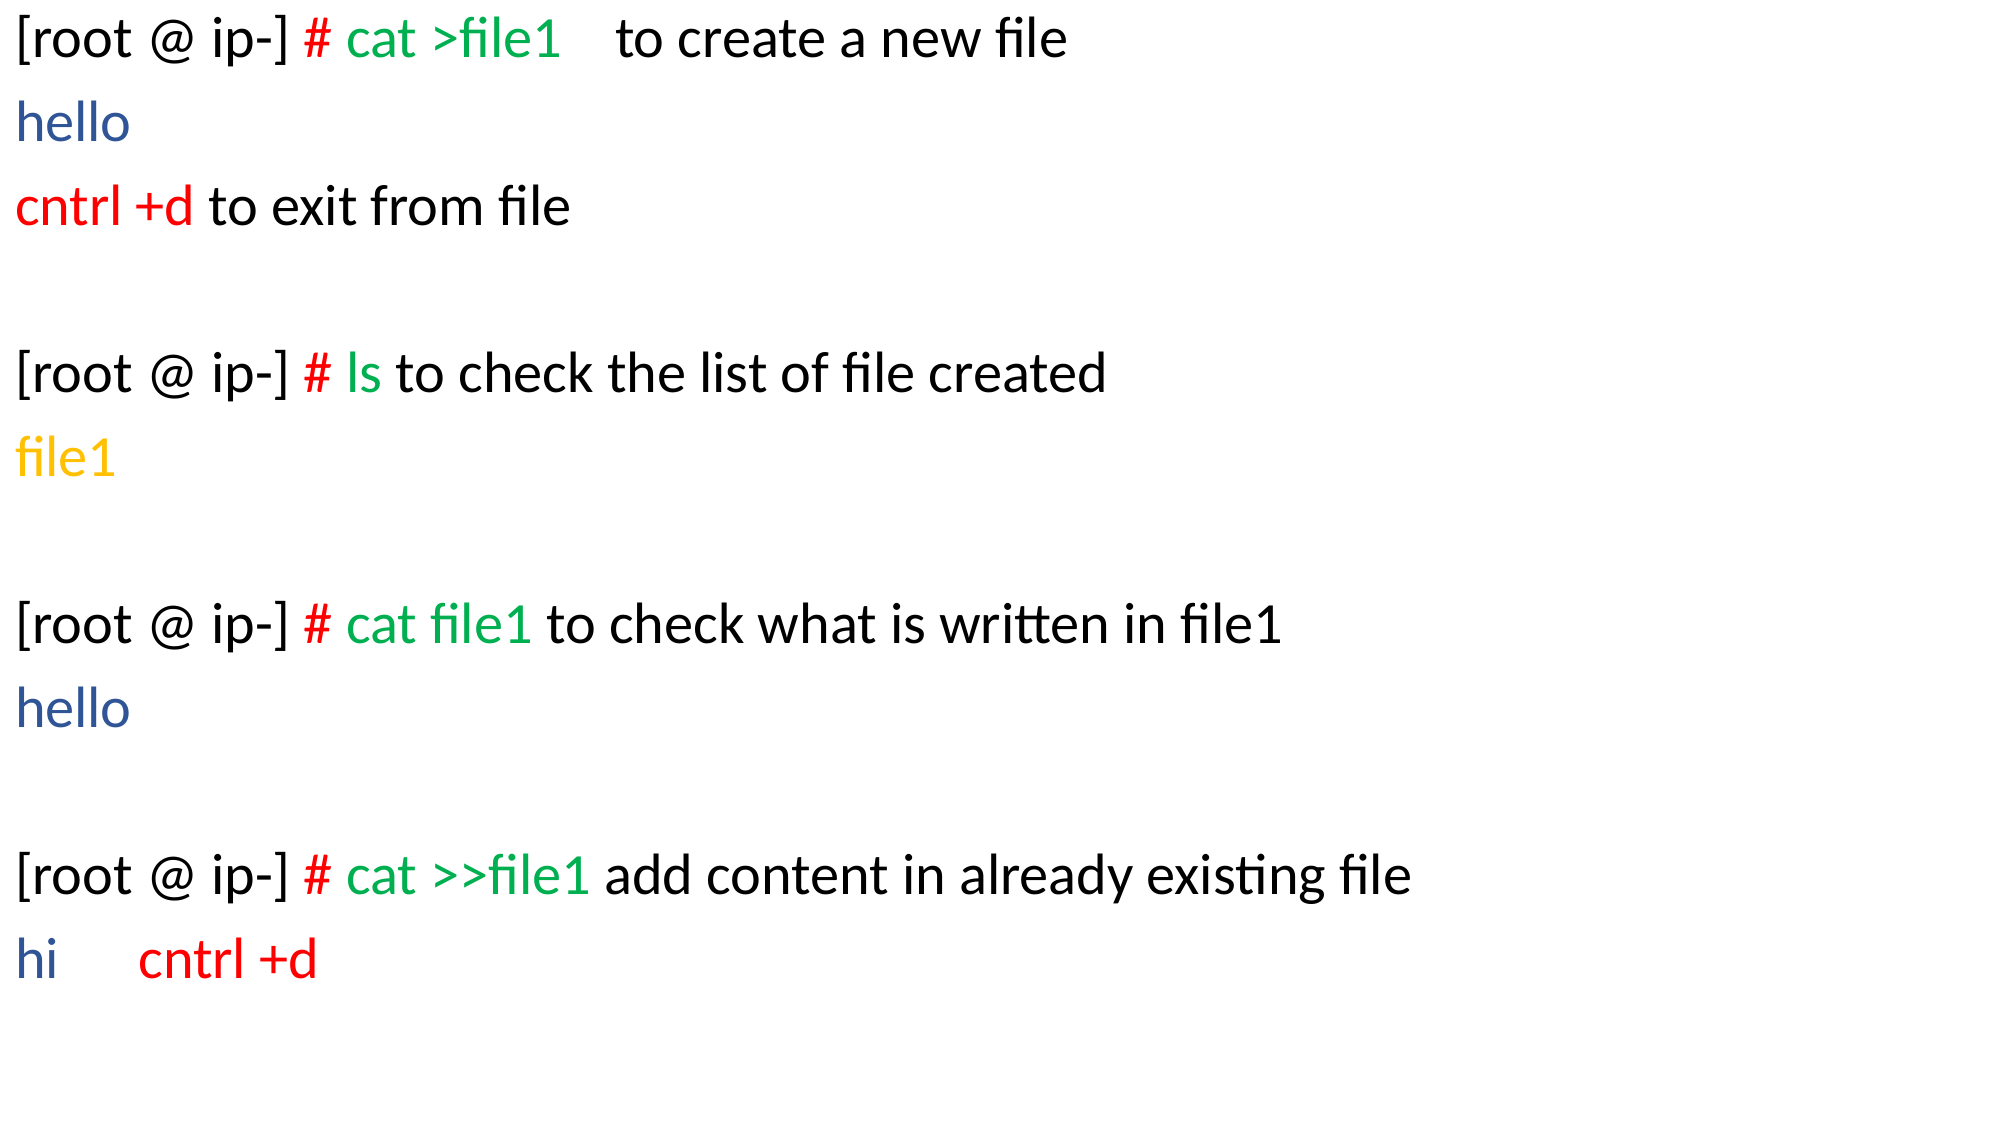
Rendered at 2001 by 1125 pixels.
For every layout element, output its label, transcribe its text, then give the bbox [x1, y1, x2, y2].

list [root @ ip-] # cat >file1 to create a new file hello cntrl +d to exit from file [root @ ip-] # ls to check the list of file created file1 [root @ ip-] # cat file1 to check what is written in file1 hello [root @ ip-] # cat >>file1 add content in already existing file hi cntrl +d [0, 0, 2000, 1125]
